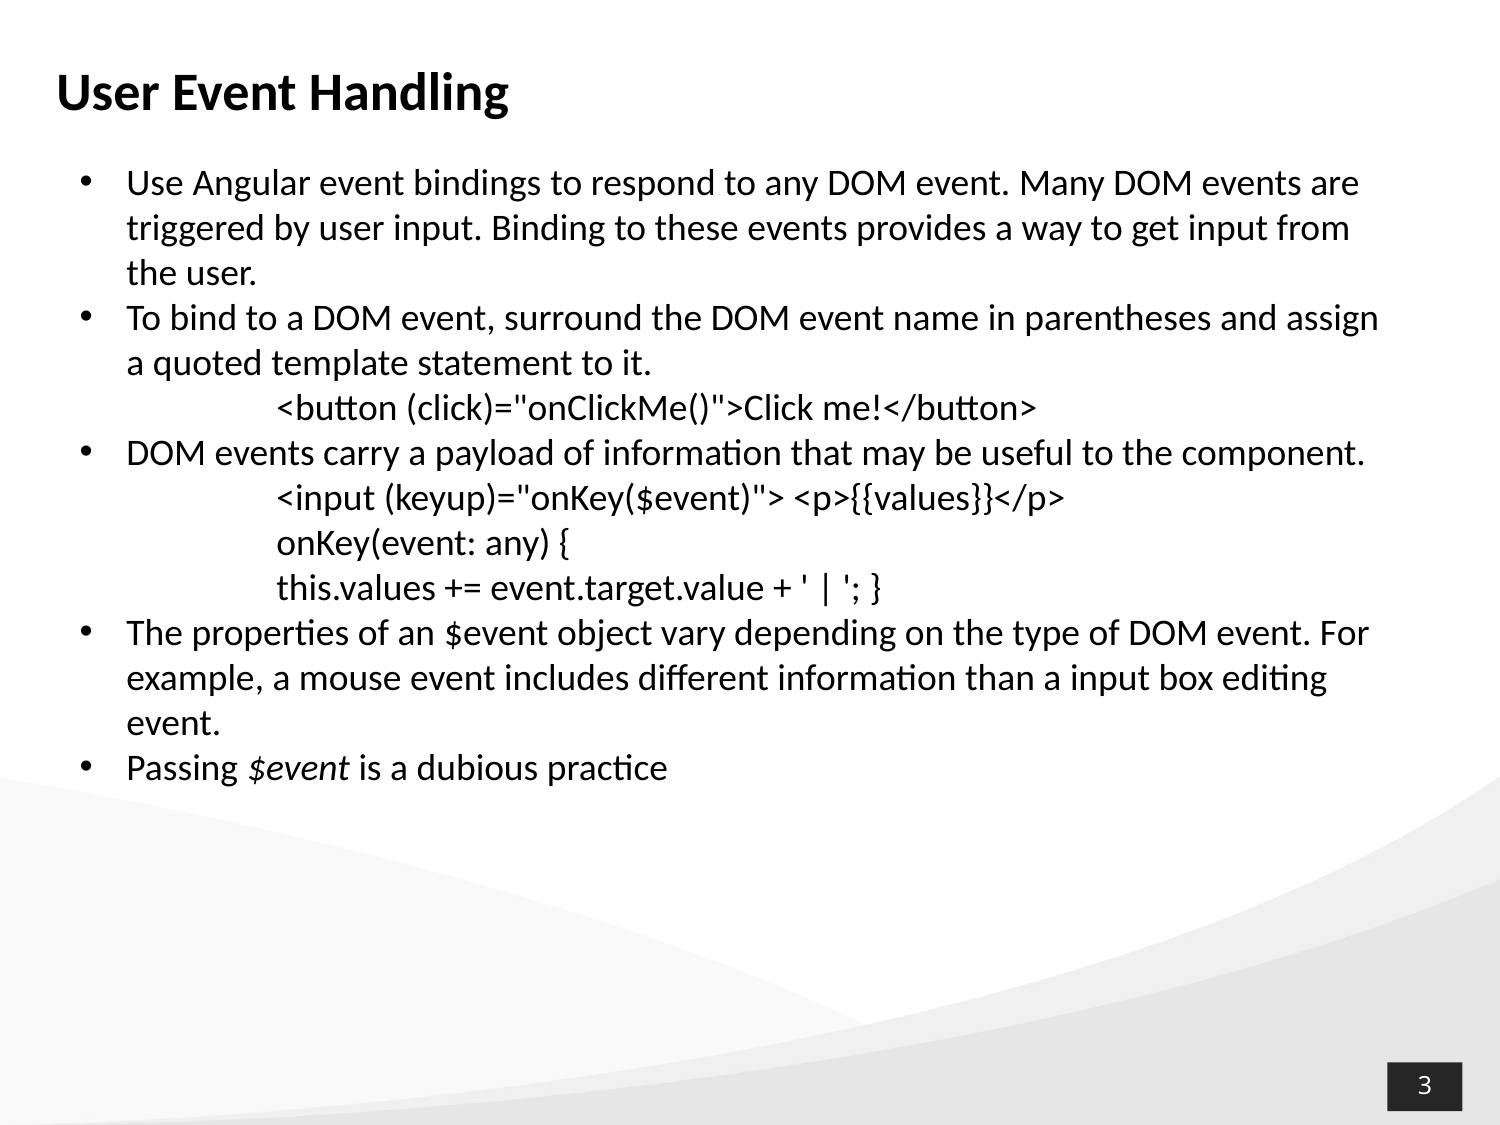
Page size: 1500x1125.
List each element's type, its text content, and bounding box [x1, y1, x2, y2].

title User Event Handling [41, 30, 1233, 147]
text_box Use Angular event bindings to respond to any DOM event. Many DOM events are triggered by user input. Binding to these events provides a way to get input from the user. To bind to a DOM event, surround the DOM event name in parentheses and assign a quoted template statement to it. <button (click)="onClickMe()">Click me!</button> DOM events carry a payload of information that may be useful to the component. <input (keyup)="onKey($event)"> <p>{{values}}</p> onKey(event: any) { this.values += event.target.value + ' | '; } The properties of an $event object vary depending on the type of DOM event. For example, a mouse event includes different information than a input box editing event. Passing $event is a dubious practice [64, 151, 1412, 886]
picture [0, 0, 1500, 1125]
